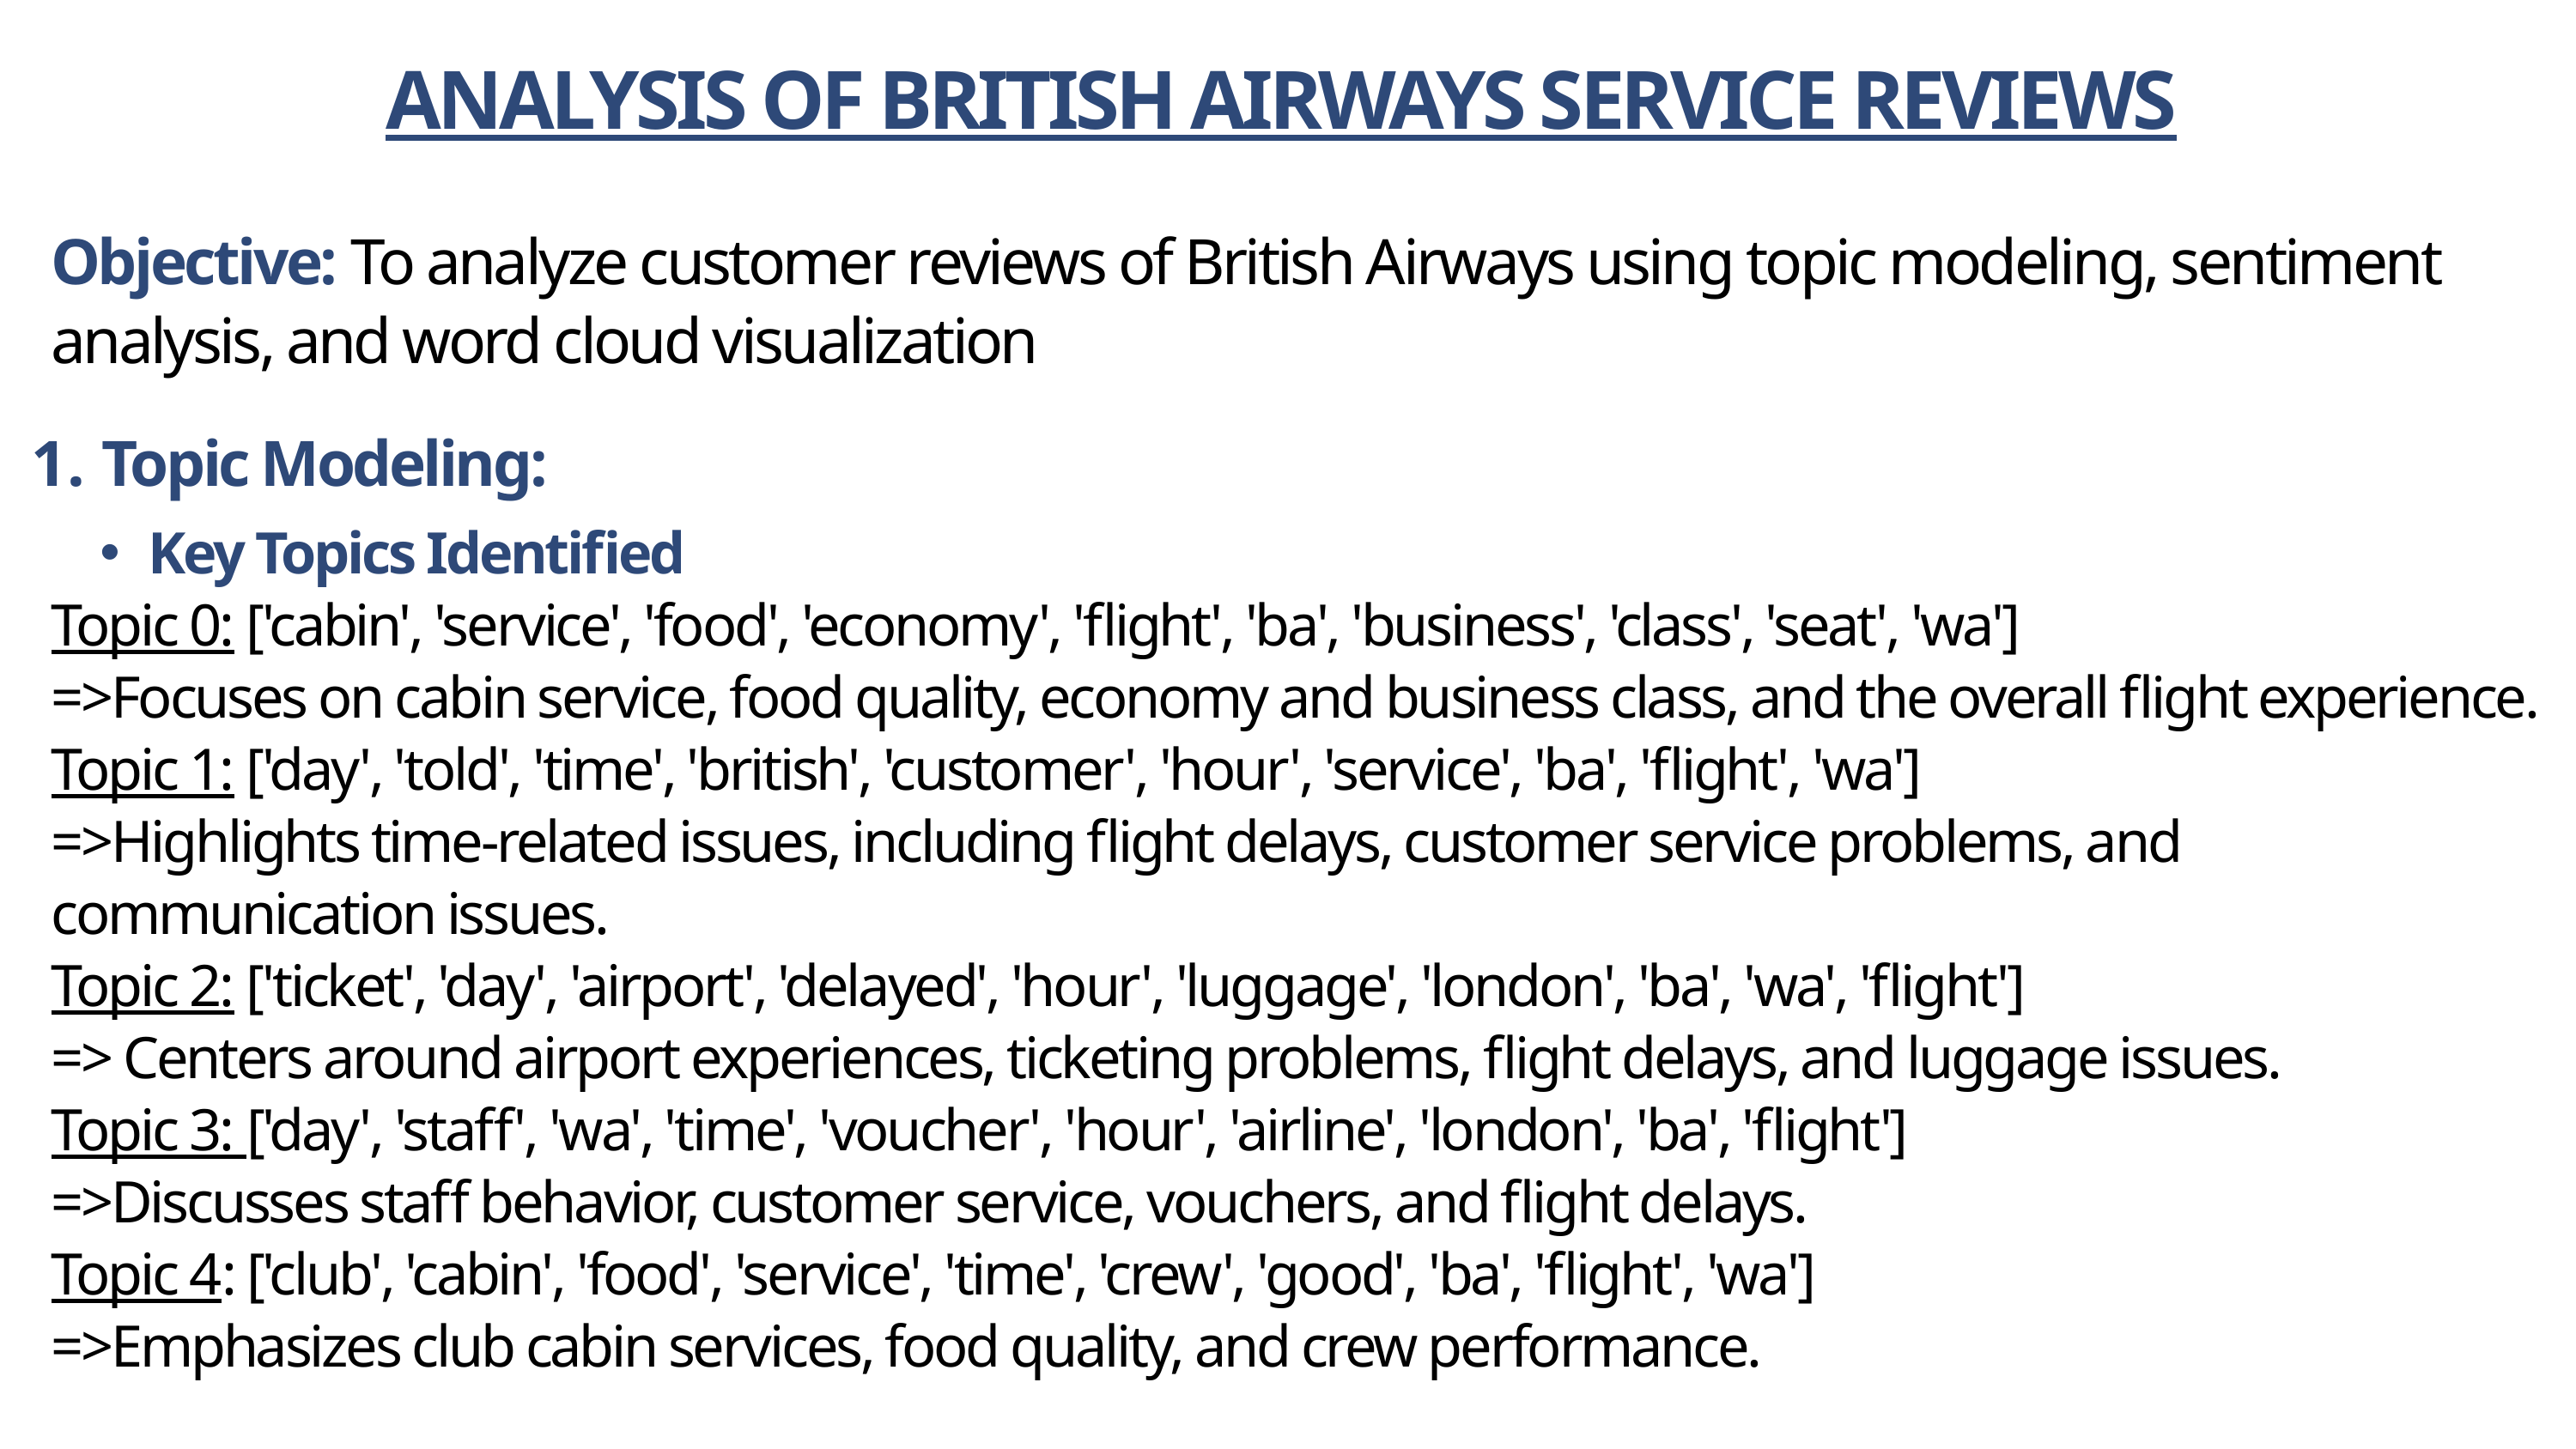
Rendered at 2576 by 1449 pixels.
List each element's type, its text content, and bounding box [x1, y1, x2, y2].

text_box Key Topics Identified Topic 0: ['cabin', 'service', 'food', 'economy', 'flight', 'ba', 'business', 'class', 'seat', 'wa'] =>Focuses on cabin service, food quality, economy and business class, and the overall flight experience. Topic 1: ['day', 'told', 'time', 'british', 'customer', 'hour', 'service', 'ba', 'flight', 'wa'] =>Highlights time-related issues, including flight delays, customer service problems, and communication issues. Topic 2: ['ticket', 'day', 'airport', 'delayed', 'hour', 'luggage', 'london', 'ba', 'wa', 'flight'] => Centers around airport experiences, ticketing problems, flight delays, and luggage issues. Topic 3: ['day', 'staff', 'wa', 'time', 'voucher', 'hour', 'airline', 'london', 'ba', 'flight'] =>Discusses staff behavior, customer service, vouchers, and flight delays. Topic 4: ['club', 'cabin', 'food', 'service', 'time', 'crew', 'good', 'ba', 'flight', 'wa'] =>Emphasizes club cabin services, food quality, and crew performance. [51, 488, 2561, 1379]
text_box Objective: To analyze customer reviews of British Airways using topic modeling, sentiment analysis, and word cloud visualization [51, 218, 2576, 377]
text_box ANALYSIS OF BRITISH AIRWAYS SERVICE REVIEWS [131, 43, 2432, 145]
text_box Topic Modeling: [0, 420, 2504, 500]
